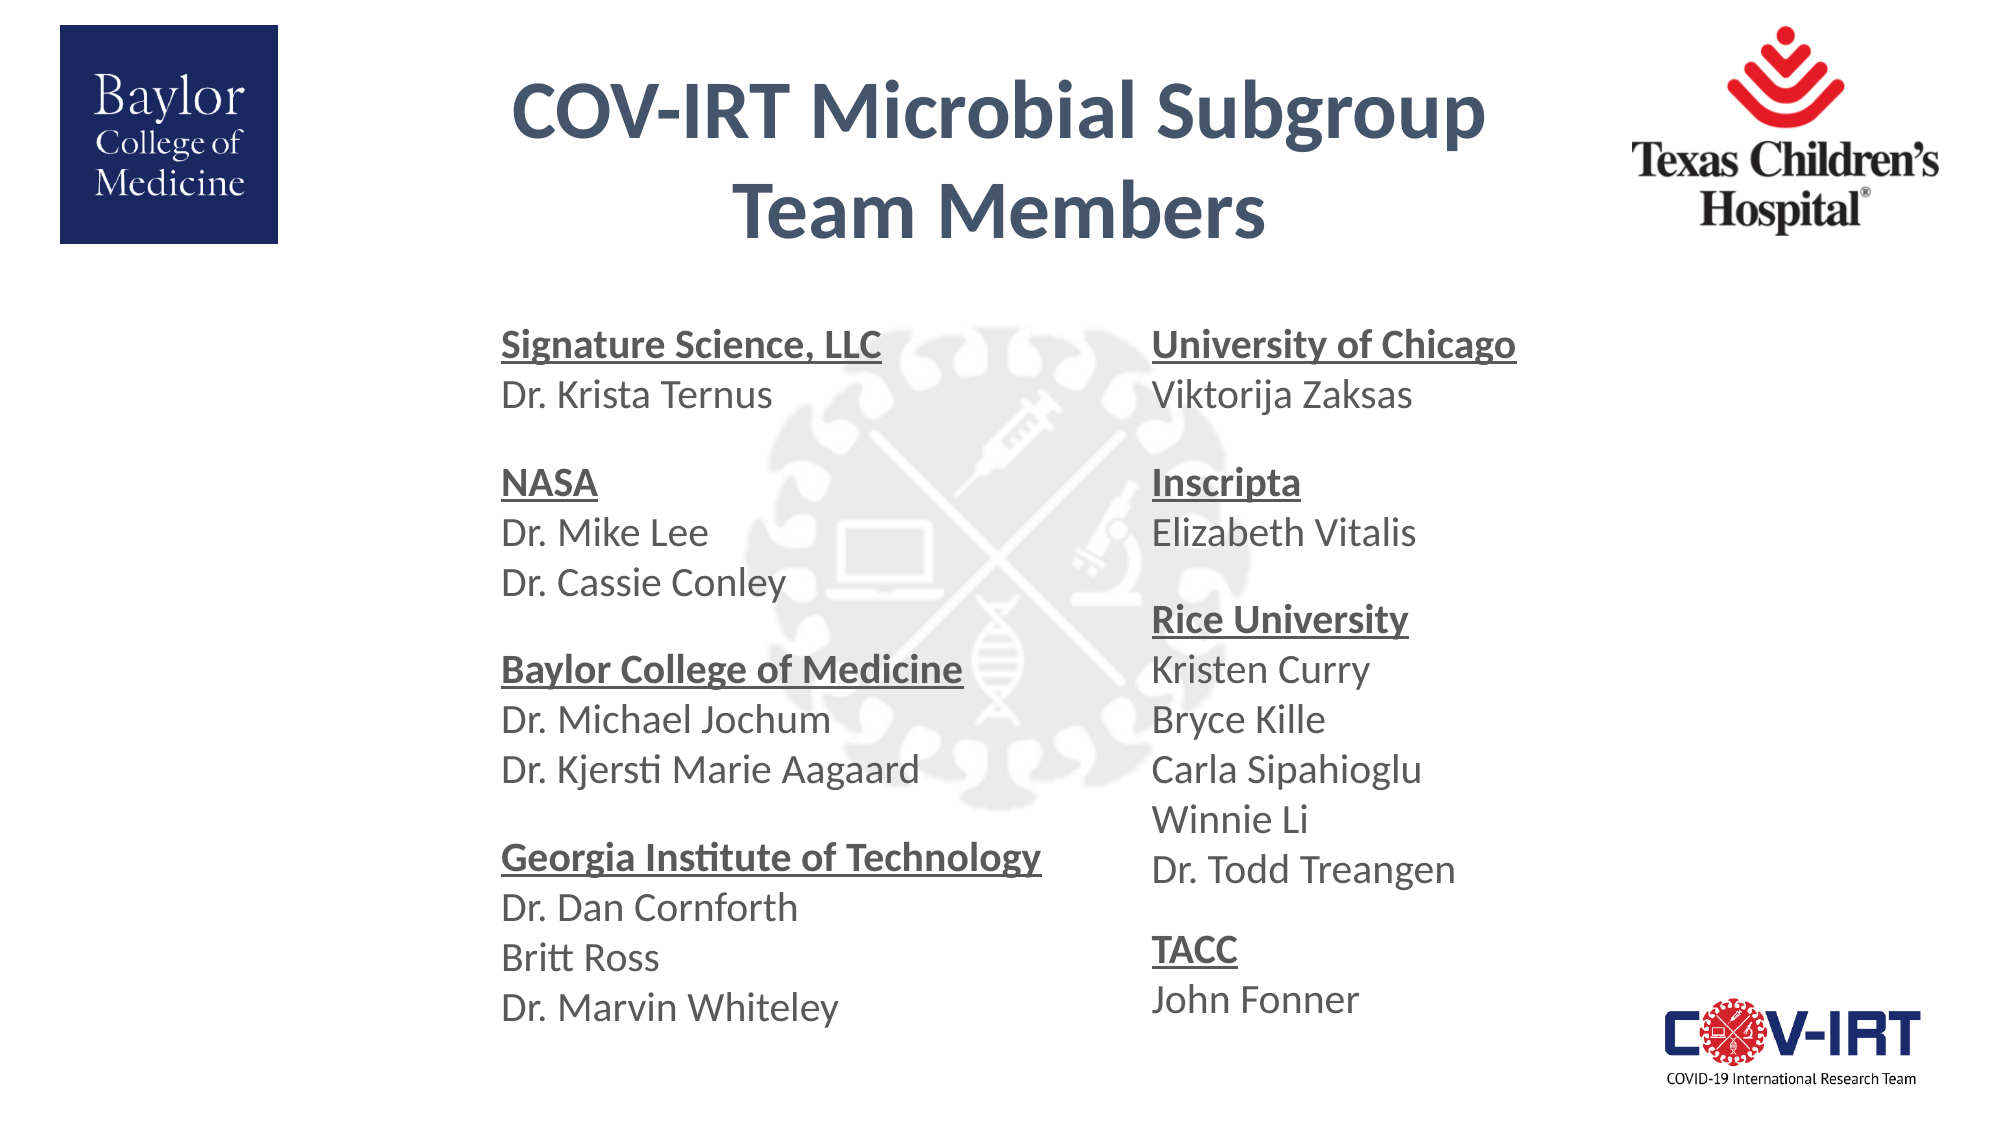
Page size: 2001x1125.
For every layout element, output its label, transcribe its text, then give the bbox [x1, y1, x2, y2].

text_box COV-IRT Microbial Subgroup Team Members [401, 48, 1599, 263]
picture [1654, 990, 1931, 1100]
picture [1631, 25, 1940, 237]
picture [60, 25, 278, 244]
text_box Signature Science, LLC Dr. Krista Ternus NASA Dr. Mike Lee Dr. Cassie Conley Baylor College of Medicine Dr. Michael Jochum Dr. Kjersti Marie Aagaard Georgia Institute of Technology Dr. Dan Cornforth Britt Ross Dr. Marvin Whiteley [486, 309, 1062, 1037]
text_box University of Chicago Viktorija Zaksas Inscripta Elizabeth Vitalis Rice University Kristen Curry Bryce Kille Carla Sipahioglu Winnie Li Dr. Todd Treangen TACC John Fonner [1136, 309, 1599, 1030]
